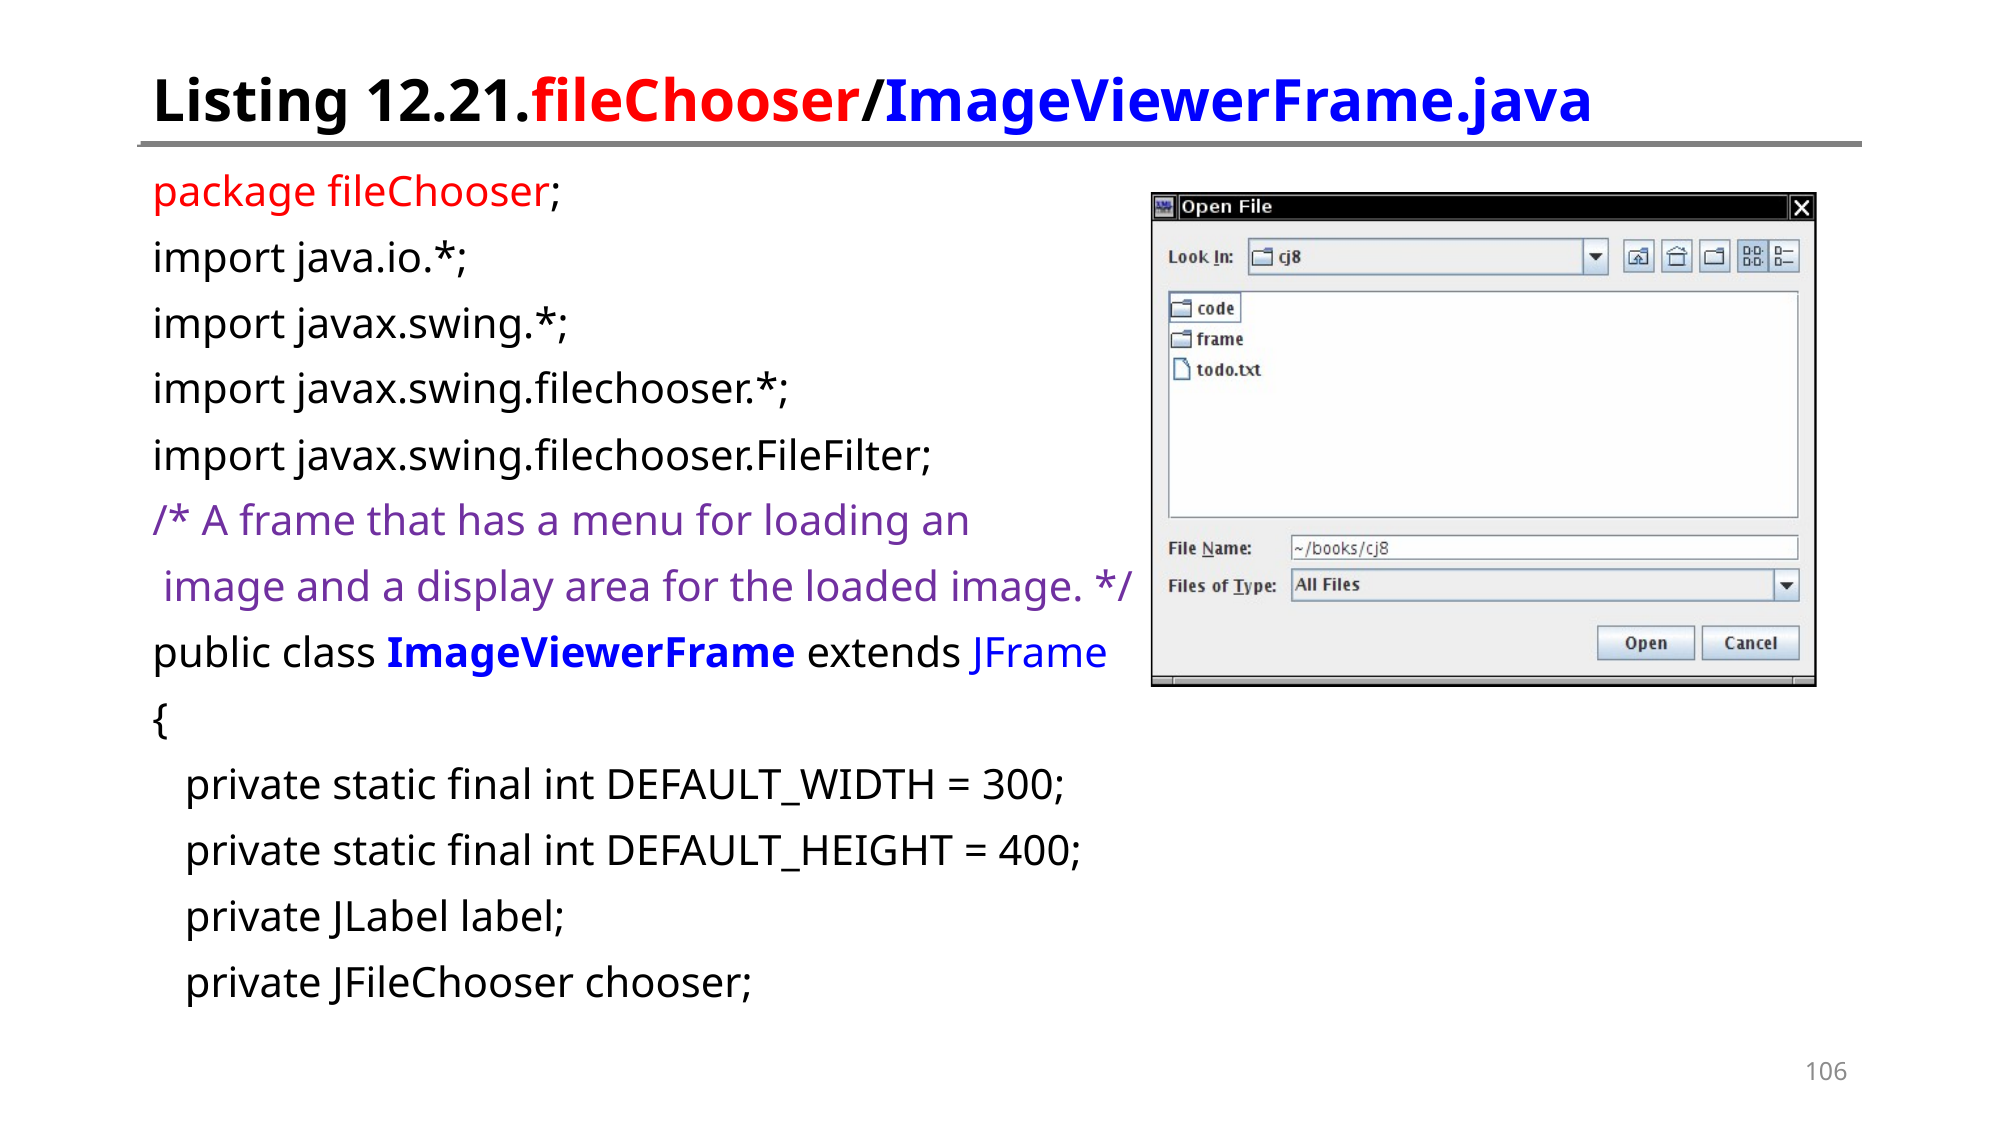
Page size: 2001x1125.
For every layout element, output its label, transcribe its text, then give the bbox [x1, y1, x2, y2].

slide_number 106 [1412, 1042, 1863, 1103]
list package fileChooser; import java.io.*; import javax.swing.*; import javax.swing.filechooser.*; import javax.swing.filechooser.FileFilter; /* A frame that has a menu for loading an image and a display area for the loaded image. */ public class ImageViewerFrame extends JFrame { private static final int DEFAULT_WIDTH = 300; private static final int DEFAULT_HEIGHT = 400; private JLabel label; private JFileChooser chooser; [137, 162, 2000, 1043]
title Listing 12.21.fileChooser/ImageViewerFrame.java [137, 59, 1863, 145]
text_box [1150, 192, 1817, 687]
